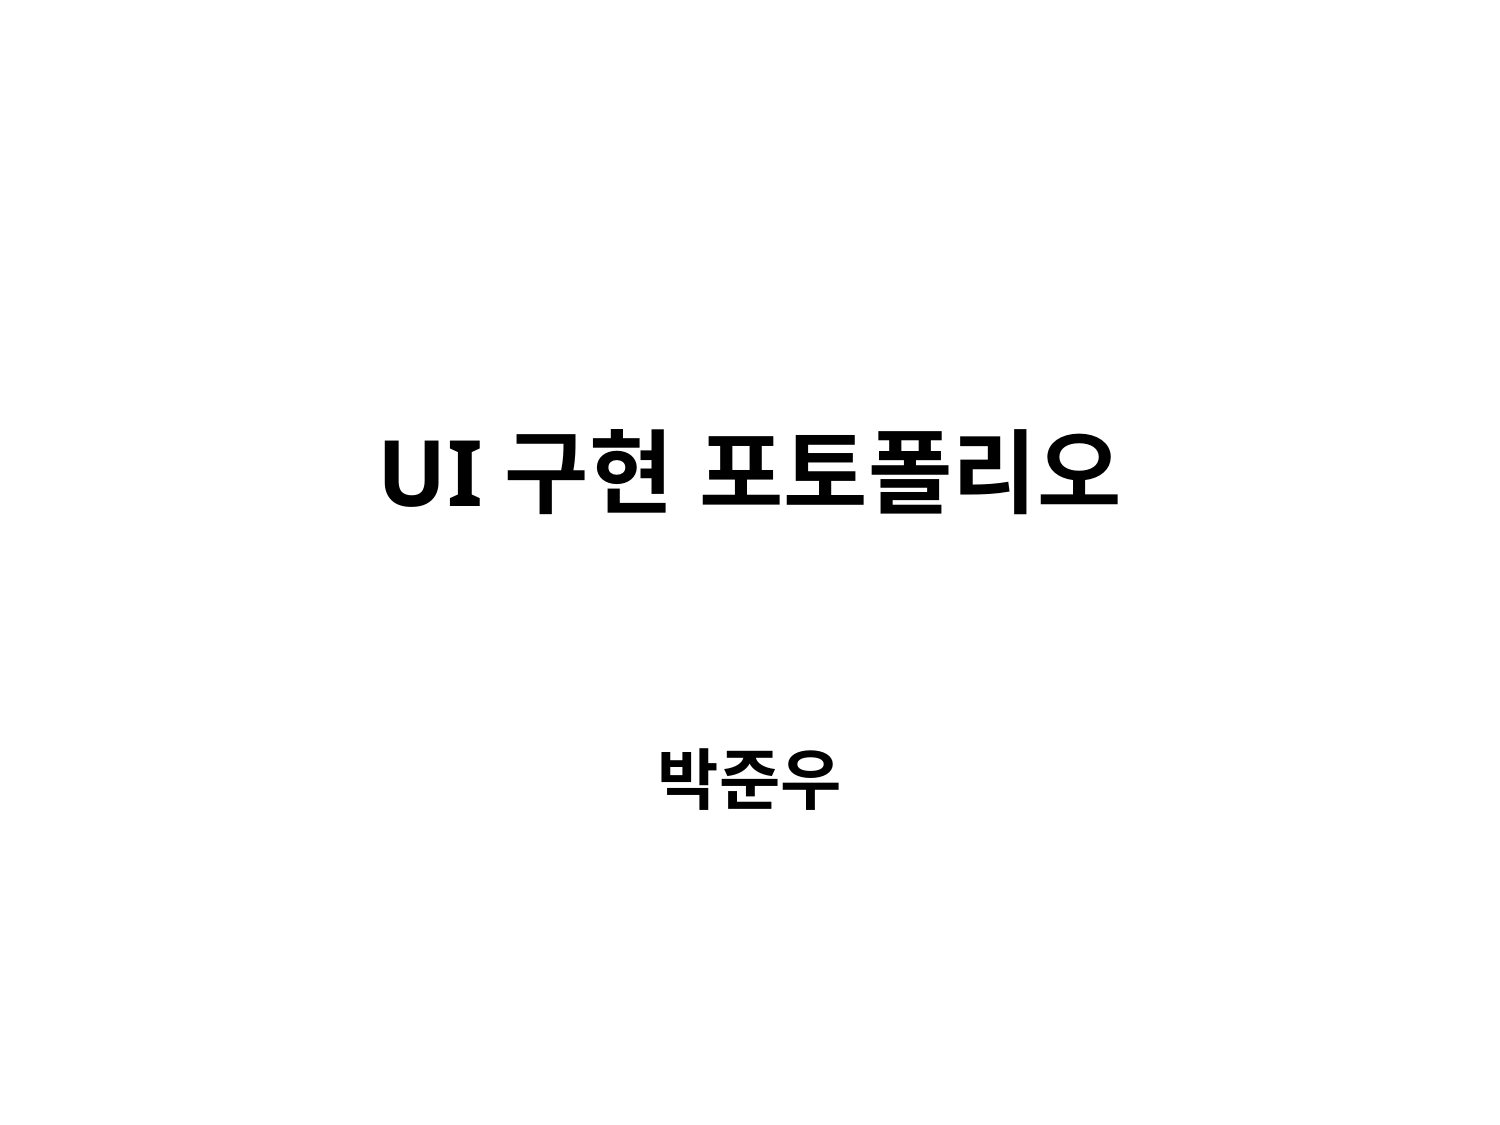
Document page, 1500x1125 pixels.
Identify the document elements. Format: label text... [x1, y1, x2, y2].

subtitle 박준우 [225, 637, 1275, 925]
title UI구현 포토폴리오 [112, 349, 1388, 591]
